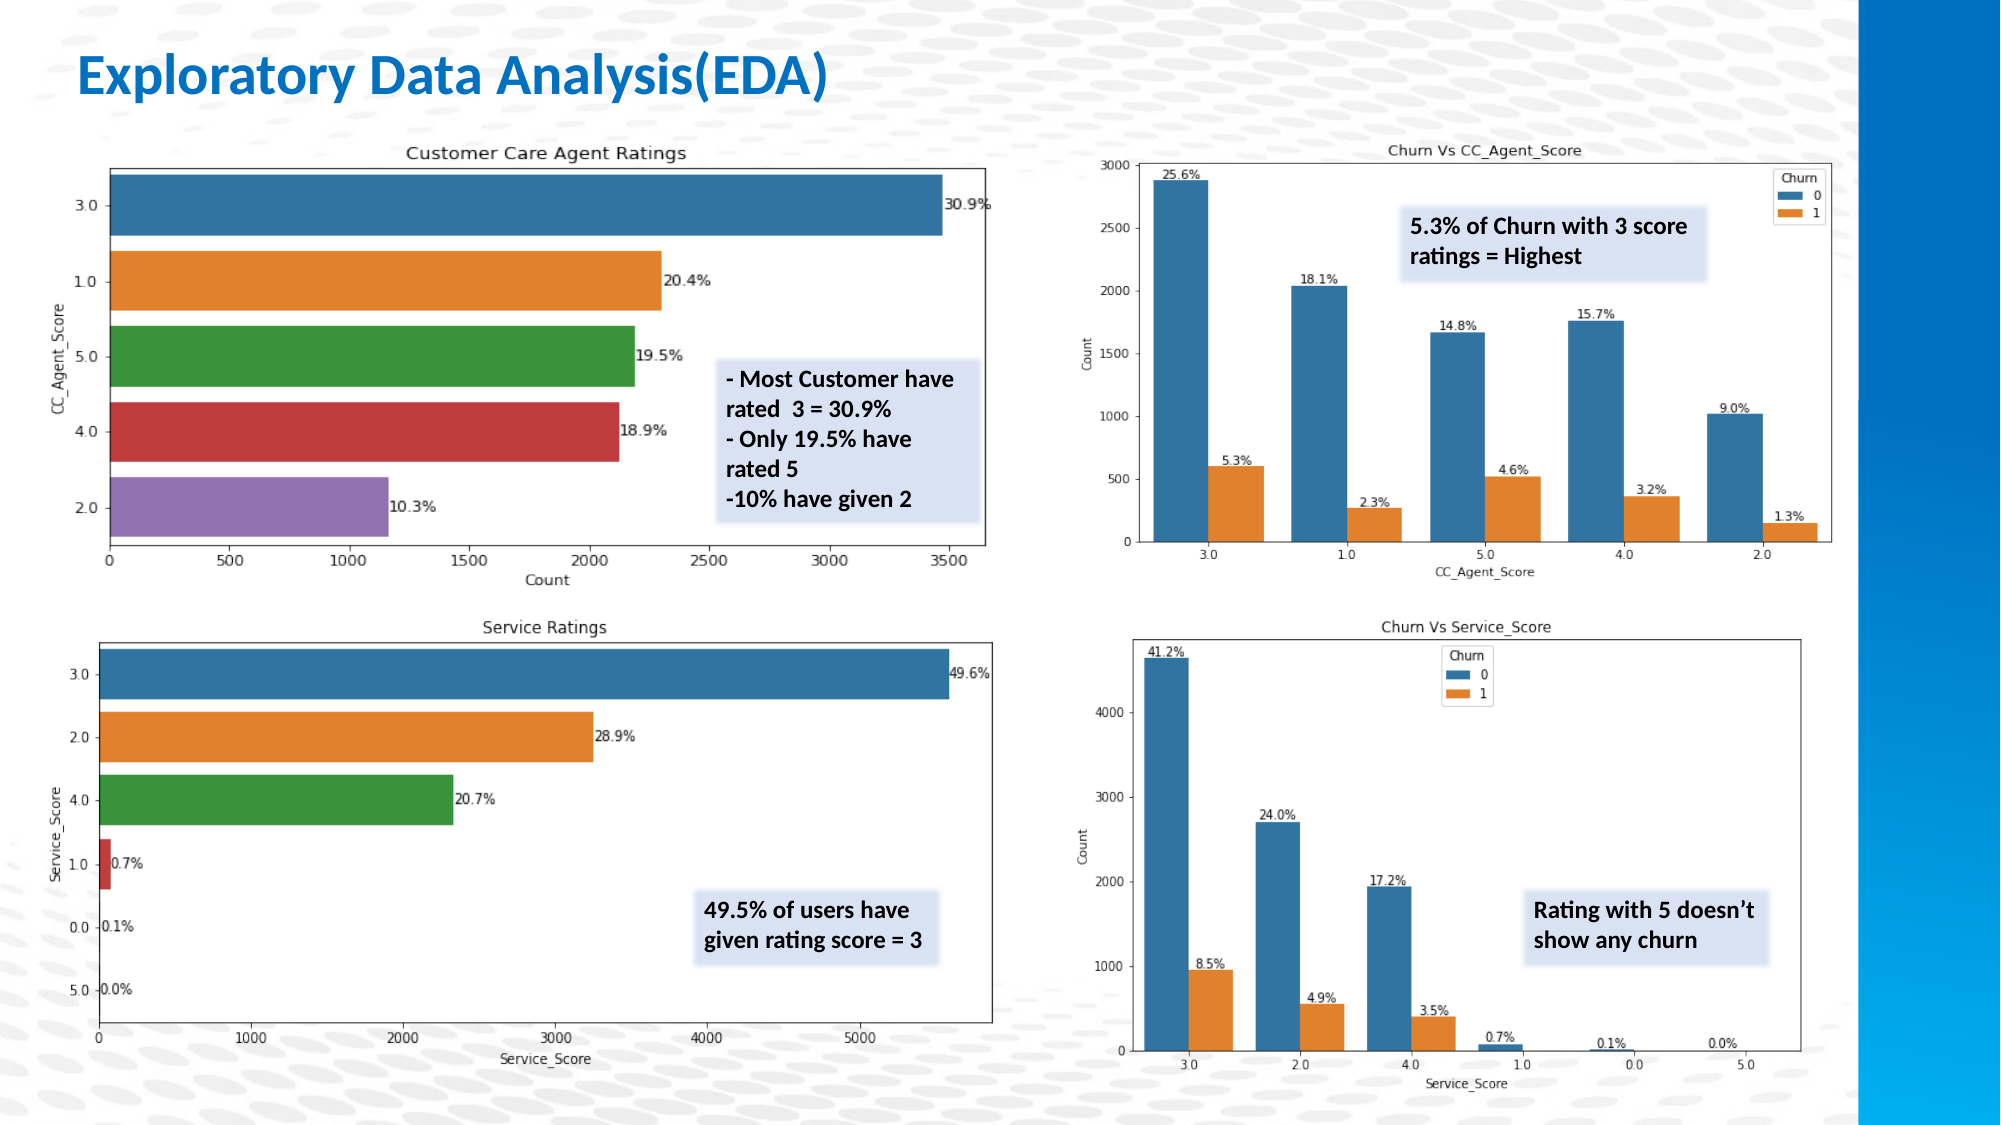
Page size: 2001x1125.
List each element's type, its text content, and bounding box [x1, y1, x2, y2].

picture [0, 0, 2000, 1125]
text_box Exploratory Data Analysis(EDA) [39, 28, 868, 114]
